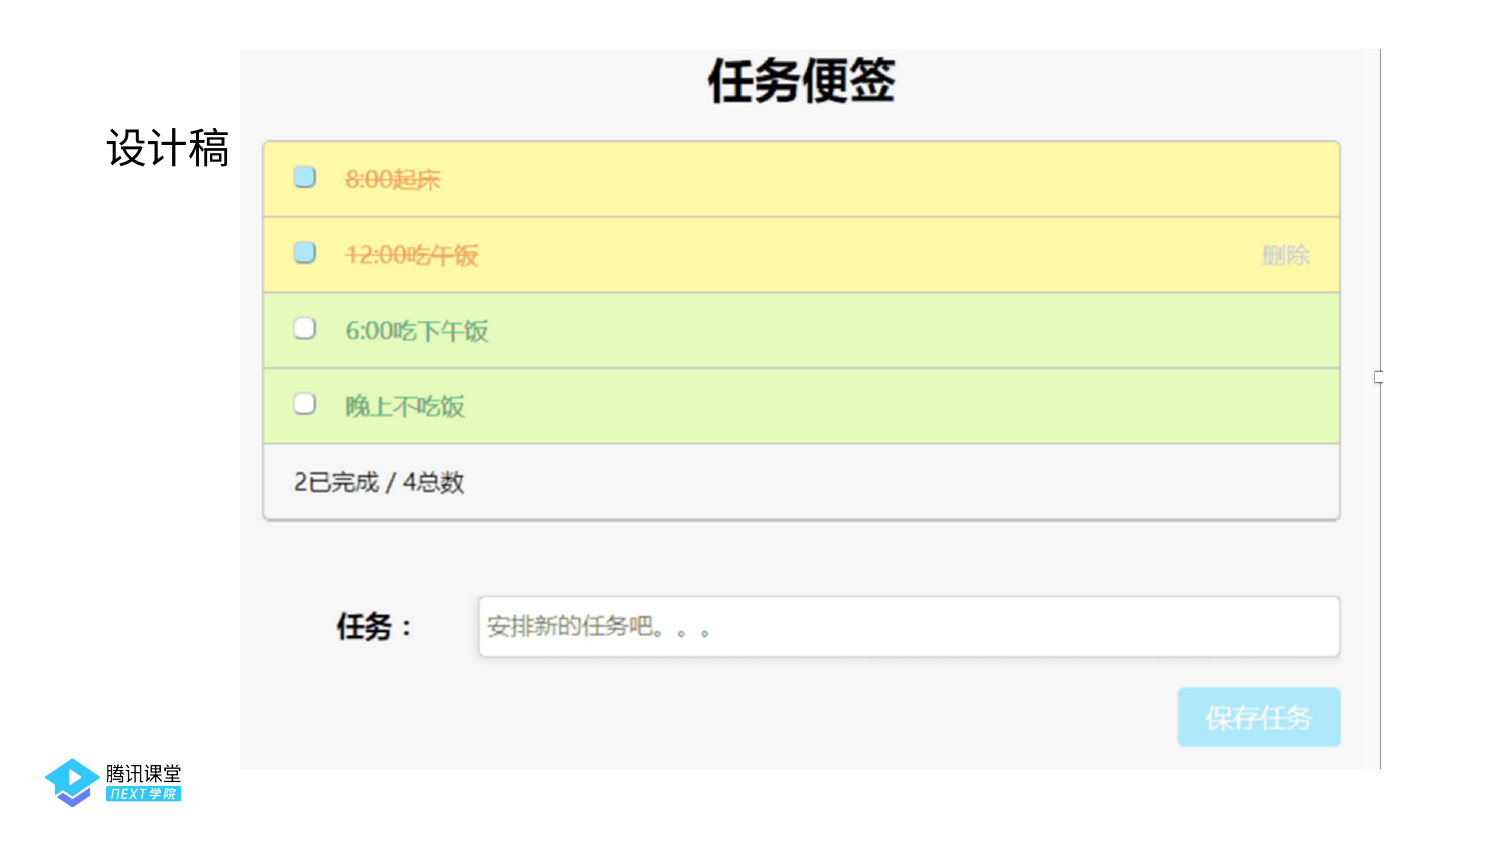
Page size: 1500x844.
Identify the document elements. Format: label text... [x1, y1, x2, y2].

picture [240, 49, 1383, 769]
picture [41, 744, 186, 817]
text_box 设计稿 [90, 114, 240, 180]
